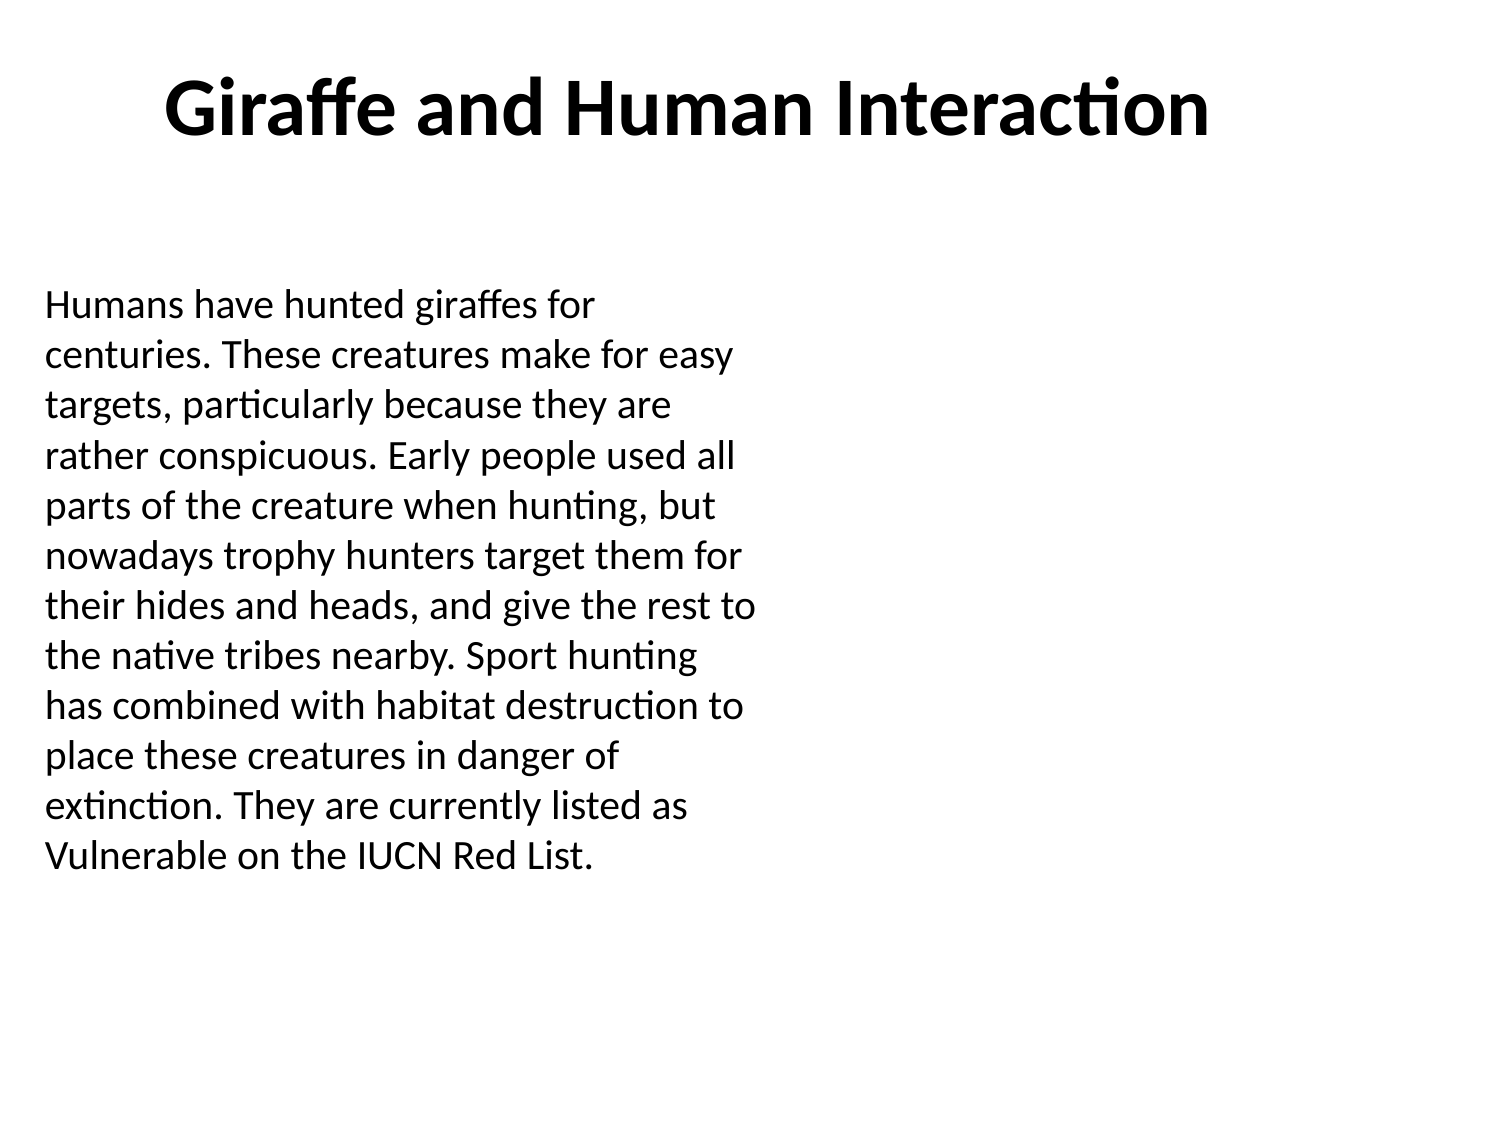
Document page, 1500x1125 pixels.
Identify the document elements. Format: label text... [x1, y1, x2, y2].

text_box Humans have hunted giraffes for centuries. These creatures make for easy targets, particularly because they are rather conspicuous. Early people used all parts of the creature when hunting, but nowadays trophy hunters target them for their hides and heads, and give the rest to the native tribes nearby. Sport hunting has combined with habitat destruction to place these creatures in danger of extinction. They are currently listed as Vulnerable on the IUCN Red List. [29, 224, 780, 885]
text_box Giraffe and Human Interaction [149, 0, 1500, 160]
